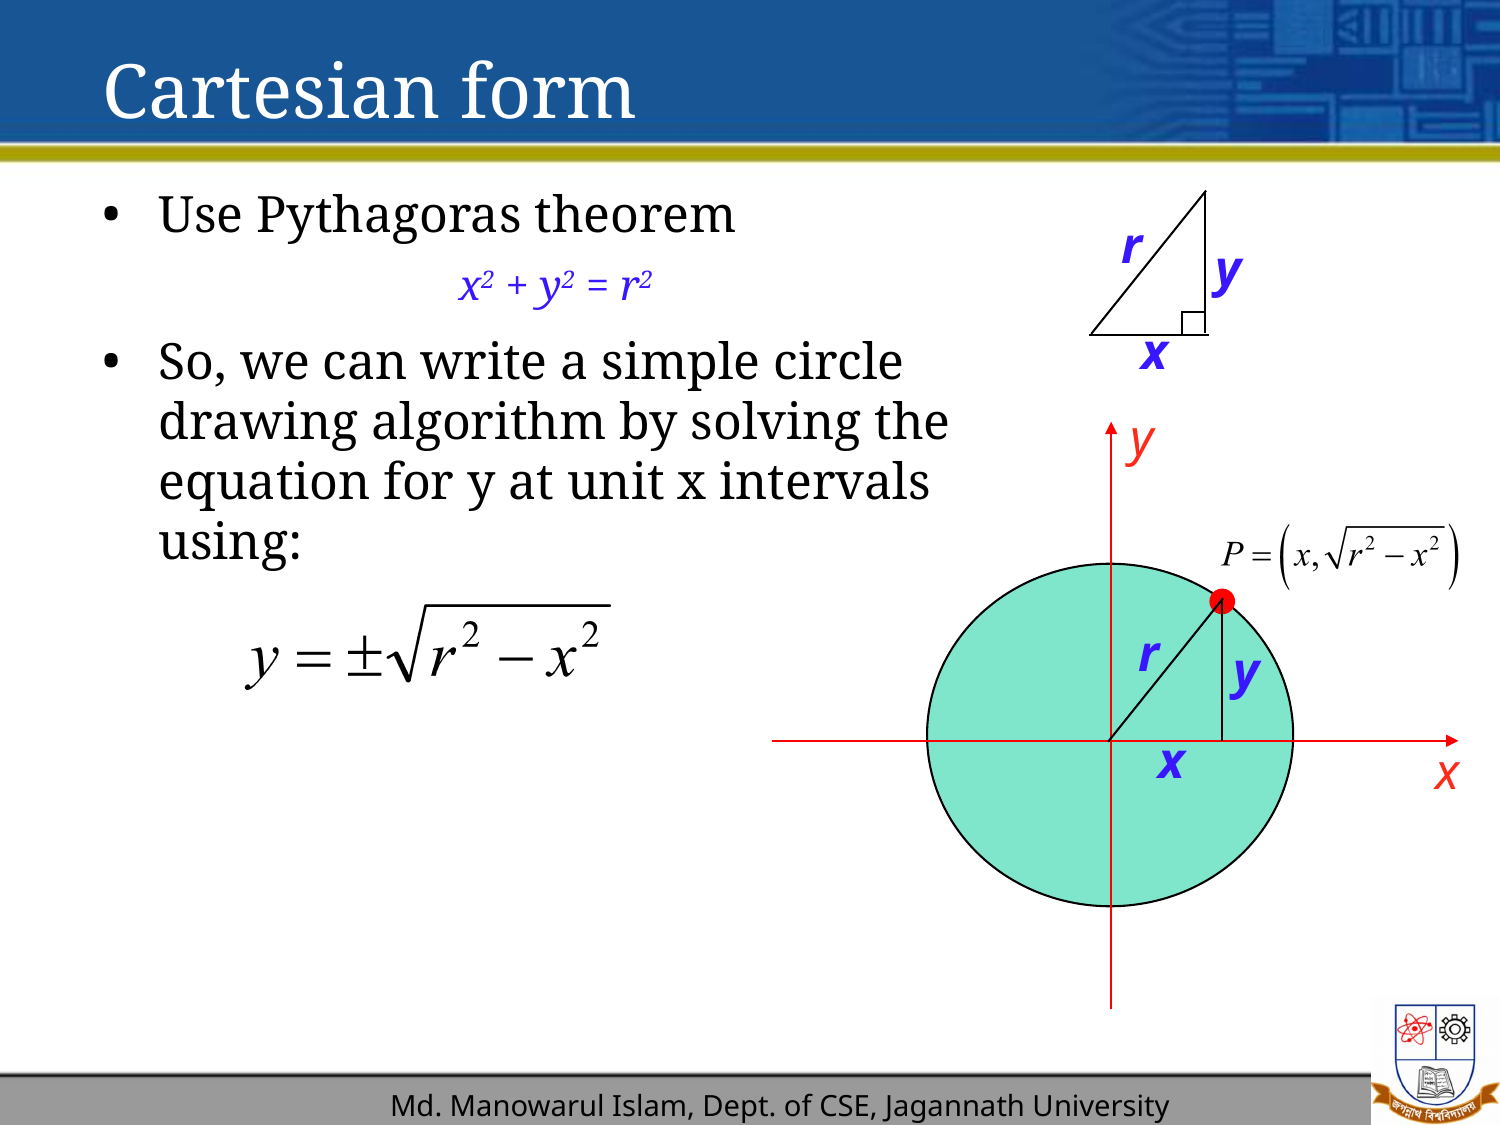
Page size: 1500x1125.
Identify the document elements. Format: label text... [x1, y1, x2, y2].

title Cartesian form [87, 26, 1403, 150]
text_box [773, 398, 1474, 1009]
picture [0, 0, 1500, 1125]
list Use Pythagoras theorem x2 + y2 = r2 So, we can write a simple circle drawing algorithm by solving the equation for y at unit x intervals using: [87, 174, 985, 340]
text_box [1089, 191, 1254, 387]
